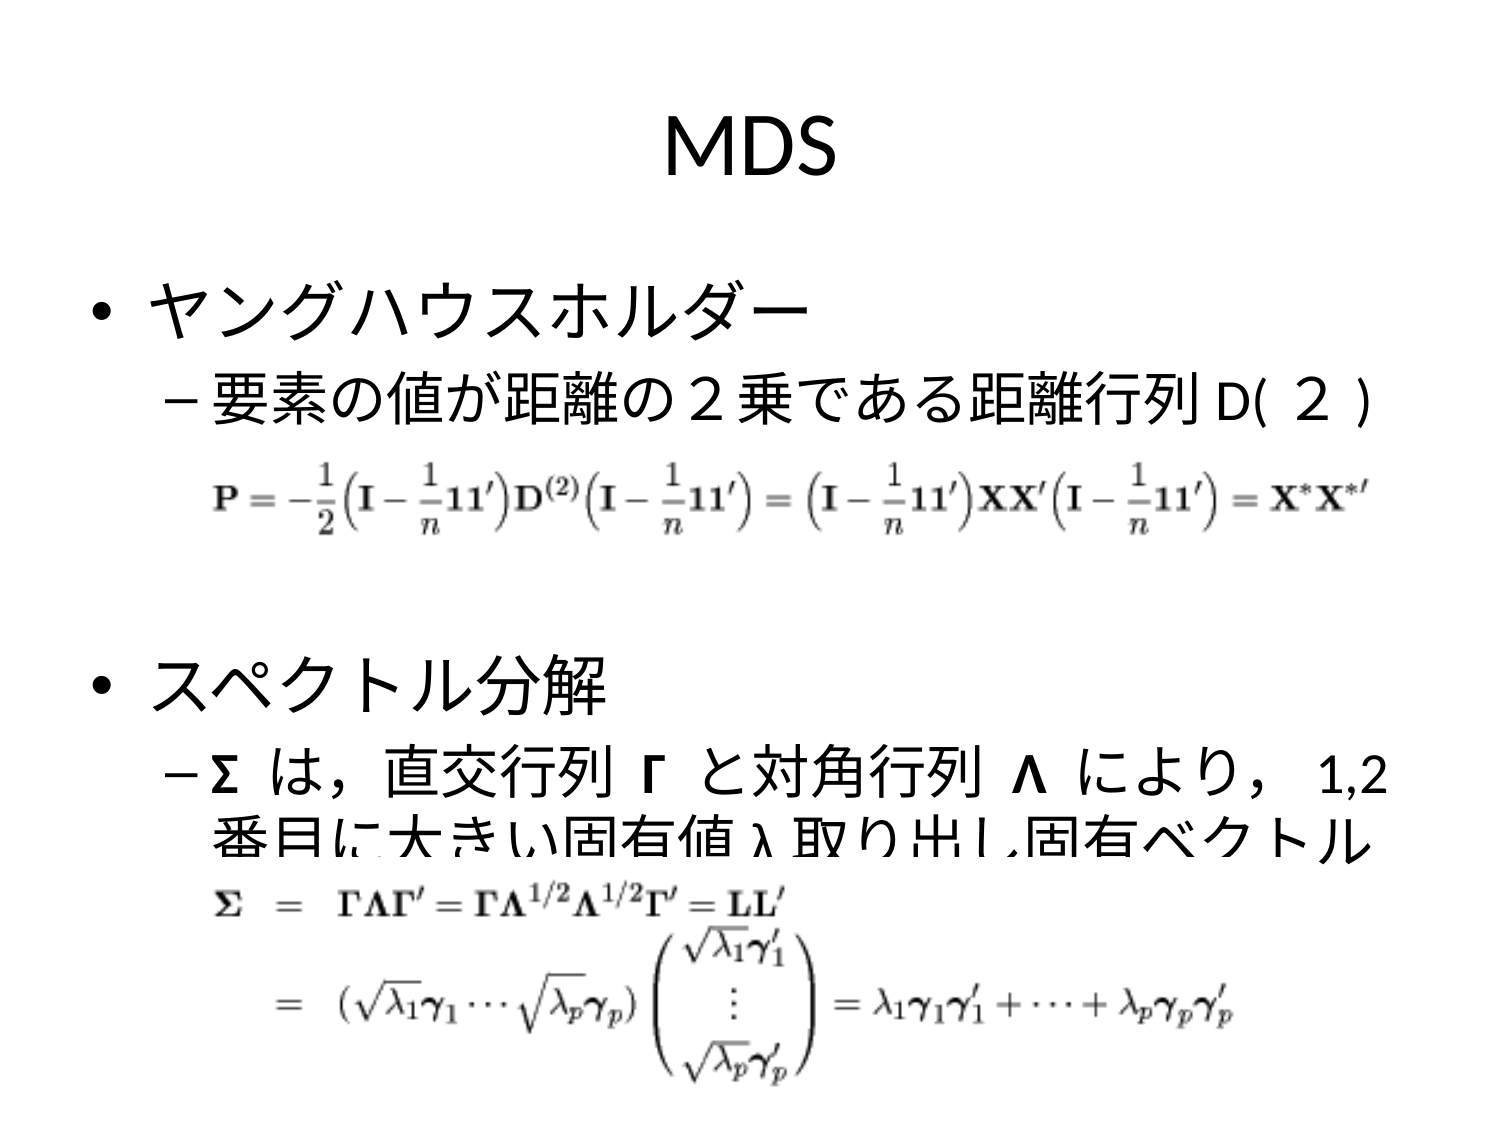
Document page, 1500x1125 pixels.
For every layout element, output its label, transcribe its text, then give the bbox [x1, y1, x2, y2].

title MDS [75, 45, 1425, 233]
picture [169, 857, 1304, 1107]
list ヤングハウスホルダー 要素の値が距離の２乗である距離行列D(２) スペクトル分解 Σ は，直交行列 Γ と対角行列 Λ により，1,2番目に大きい固有値λ取り出し固有ベクトルを求める [75, 262, 1425, 1005]
picture [182, 441, 1425, 561]
